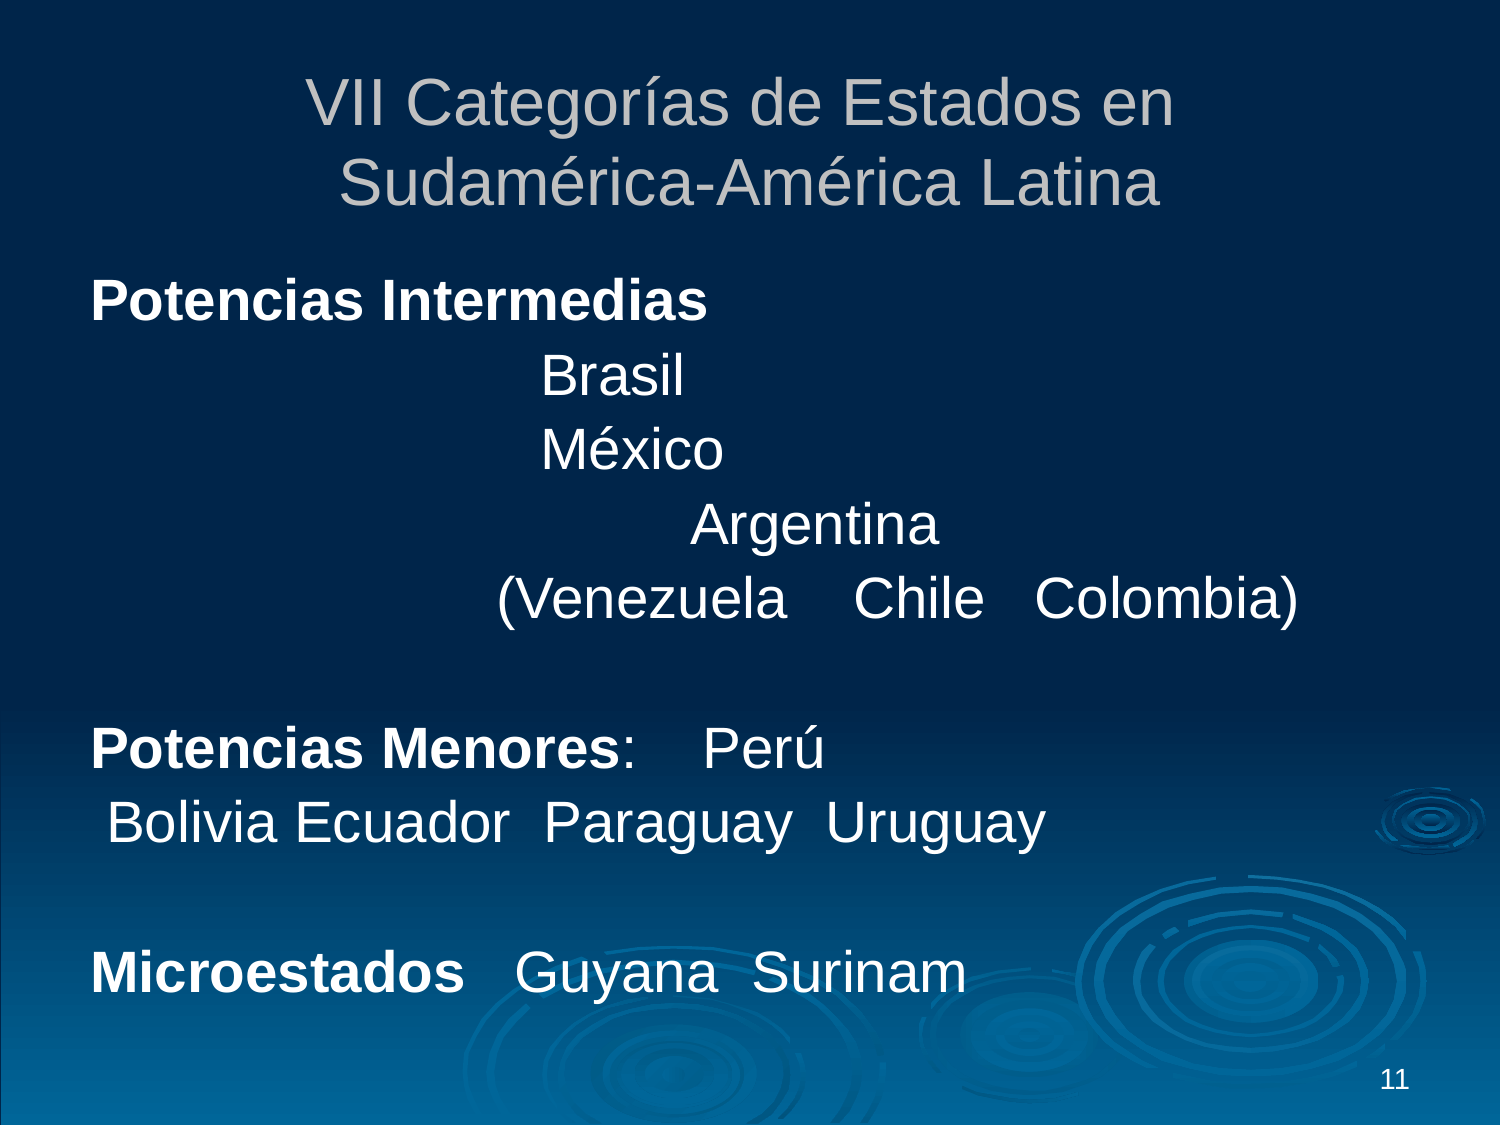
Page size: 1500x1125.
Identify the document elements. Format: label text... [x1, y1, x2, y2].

list Potencias Intermedias Brasil México Argentina (Venezuela Chile Colombia) Potencias Menores: Perú Bolivia Ecuador Paraguay Uruguay Microestados Guyana Surinam [75, 262, 1425, 1047]
slide_number 11 [1074, 1047, 1425, 1103]
title VII Categorías de Estados en Sudamérica-América Latina [75, 45, 1425, 233]
